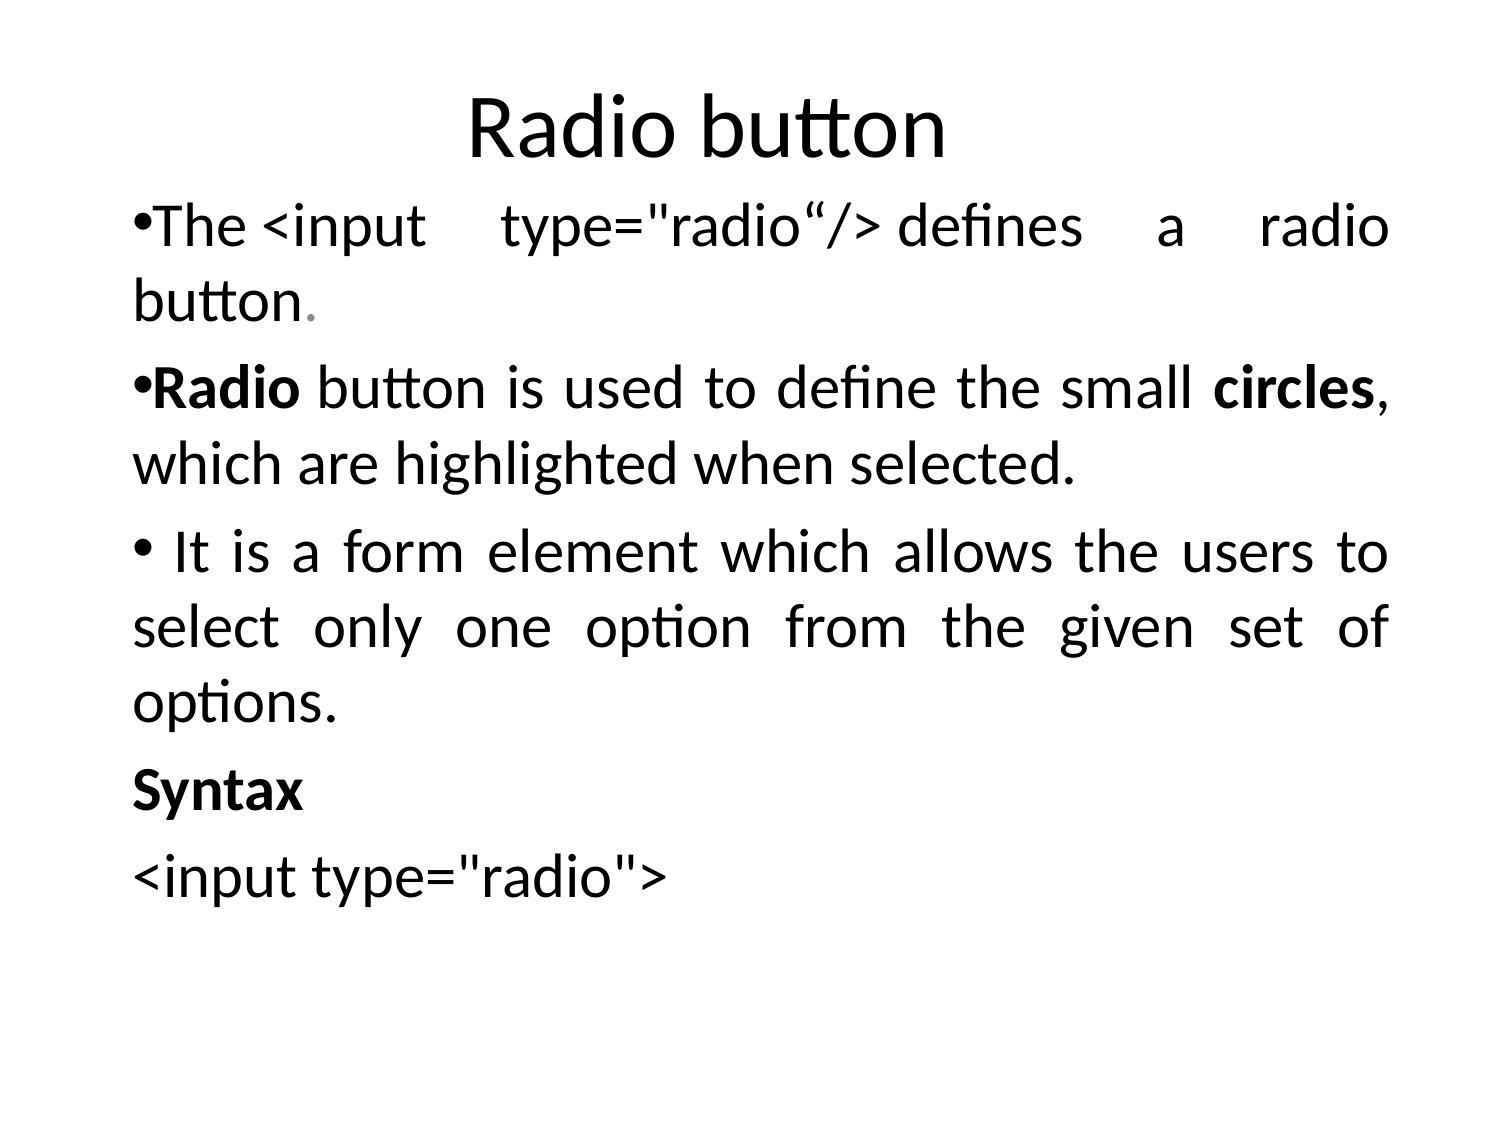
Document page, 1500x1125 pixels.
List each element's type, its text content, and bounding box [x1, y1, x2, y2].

title Radio button [70, 0, 1346, 242]
subtitle The <input type="radio“/> defines a radio button. Radio button is used to define the small circles, which are highlighted when selected. It is a form element which allows the users to select only one option from the given set of options. Syntax <input type="radio"> [117, 175, 1407, 925]
